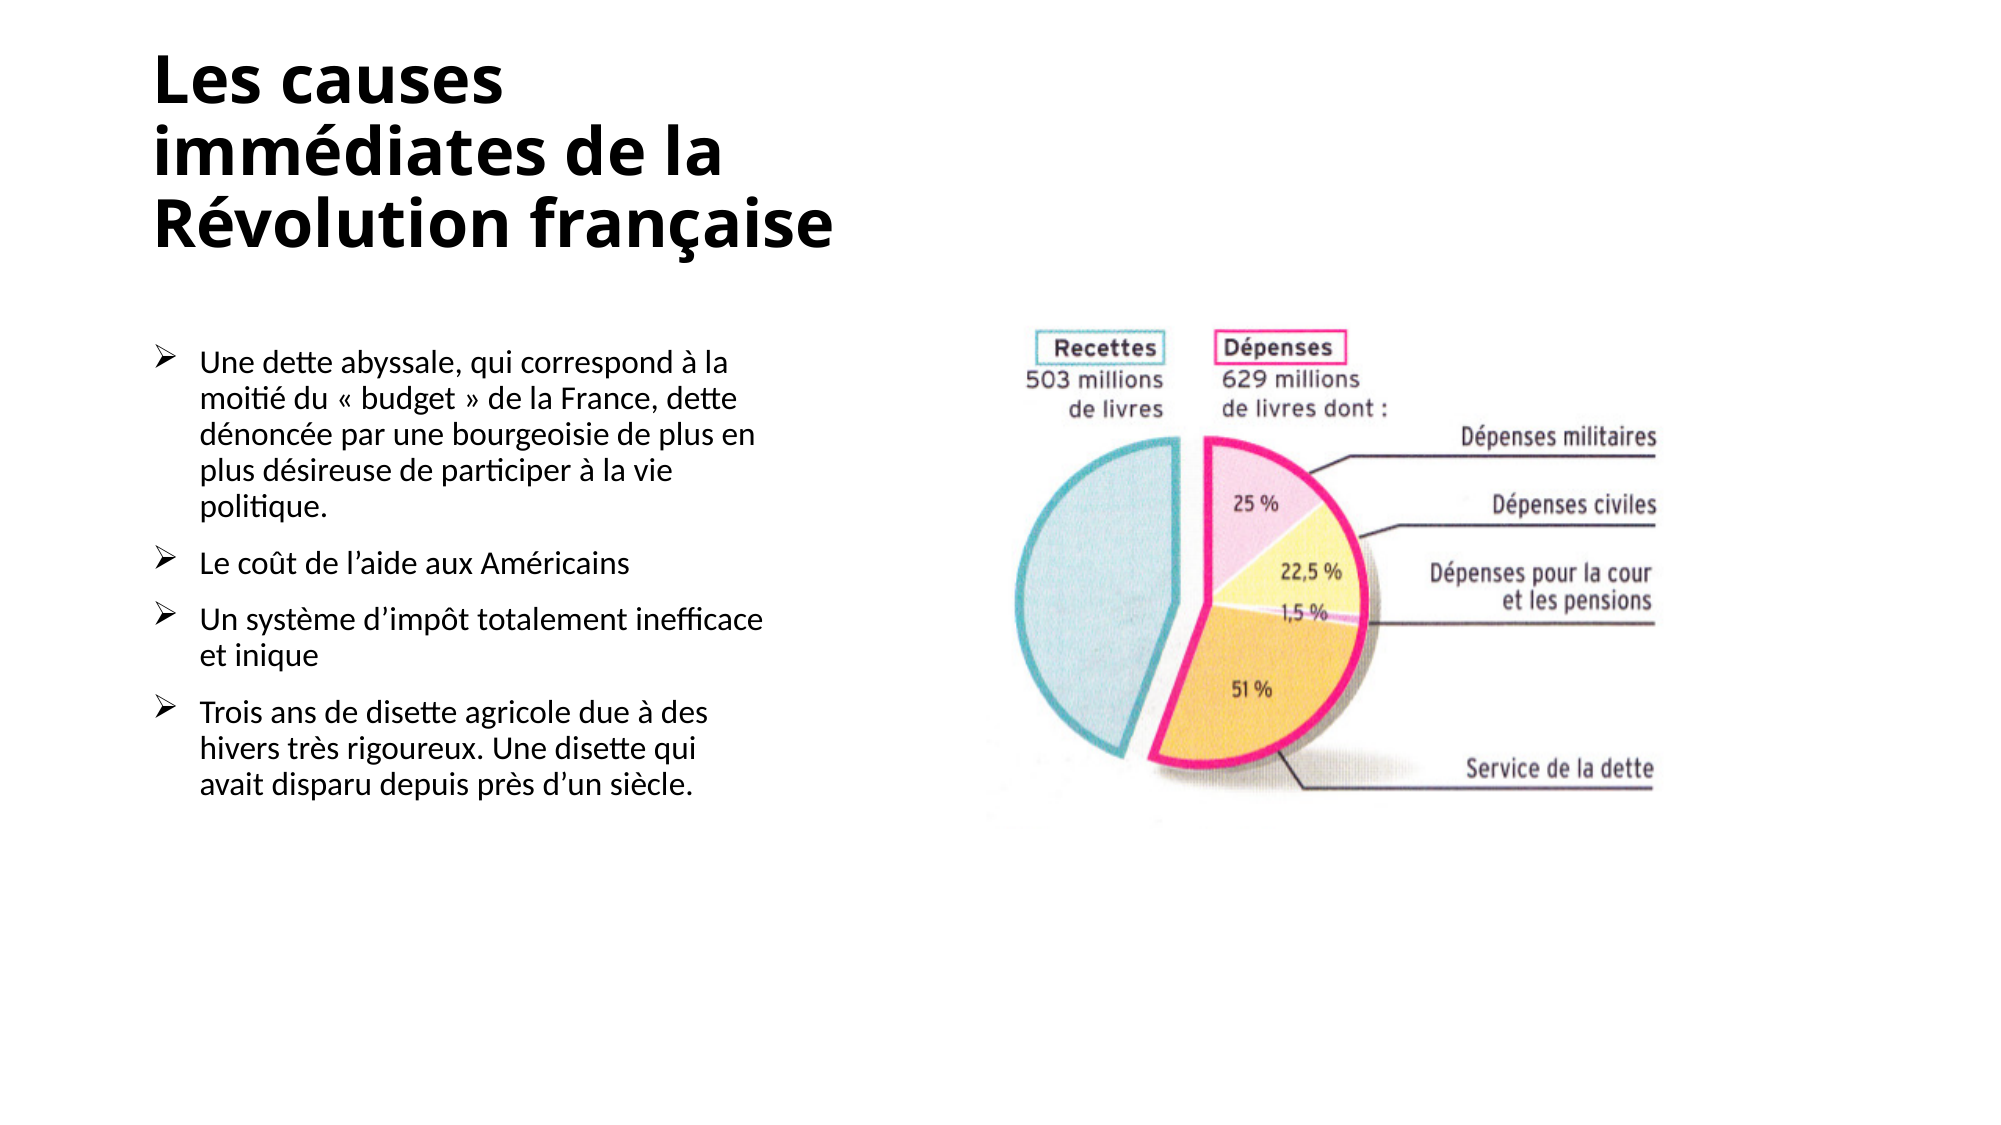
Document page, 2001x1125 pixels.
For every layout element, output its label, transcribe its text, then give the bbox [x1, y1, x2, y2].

list Une dette abyssale, qui correspond à la moitié du « budget » de la France, dette dénoncée par une bourgeoisie de plus en plus désireuse de participer à la vie politique. Le coût de l’aide aux Américains Un système d’impôt totalement inefficace et inique Trois ans de disette agricole due à des hivers très rigoureux. Une disette qui avait disparu depuis près d’un siècle. [137, 337, 783, 963]
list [979, 295, 1734, 829]
title Les causes immédiates de la Révolution française [137, 75, 892, 270]
